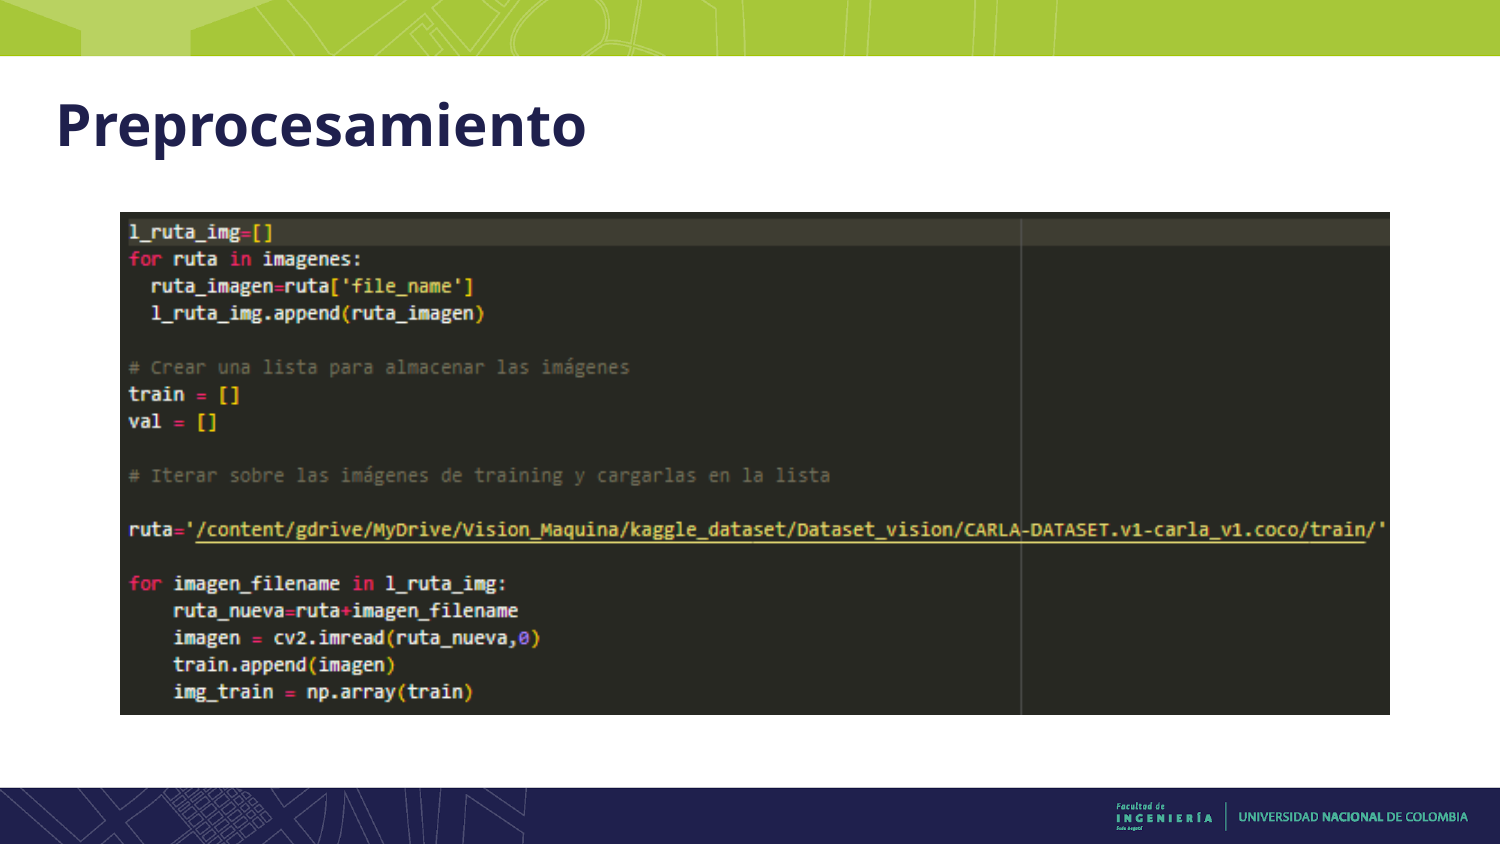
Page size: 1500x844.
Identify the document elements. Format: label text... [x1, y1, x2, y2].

picture [0, 0, 1500, 844]
text_box [85, 171, 403, 240]
title Preprocesamiento [40, 72, 1470, 167]
